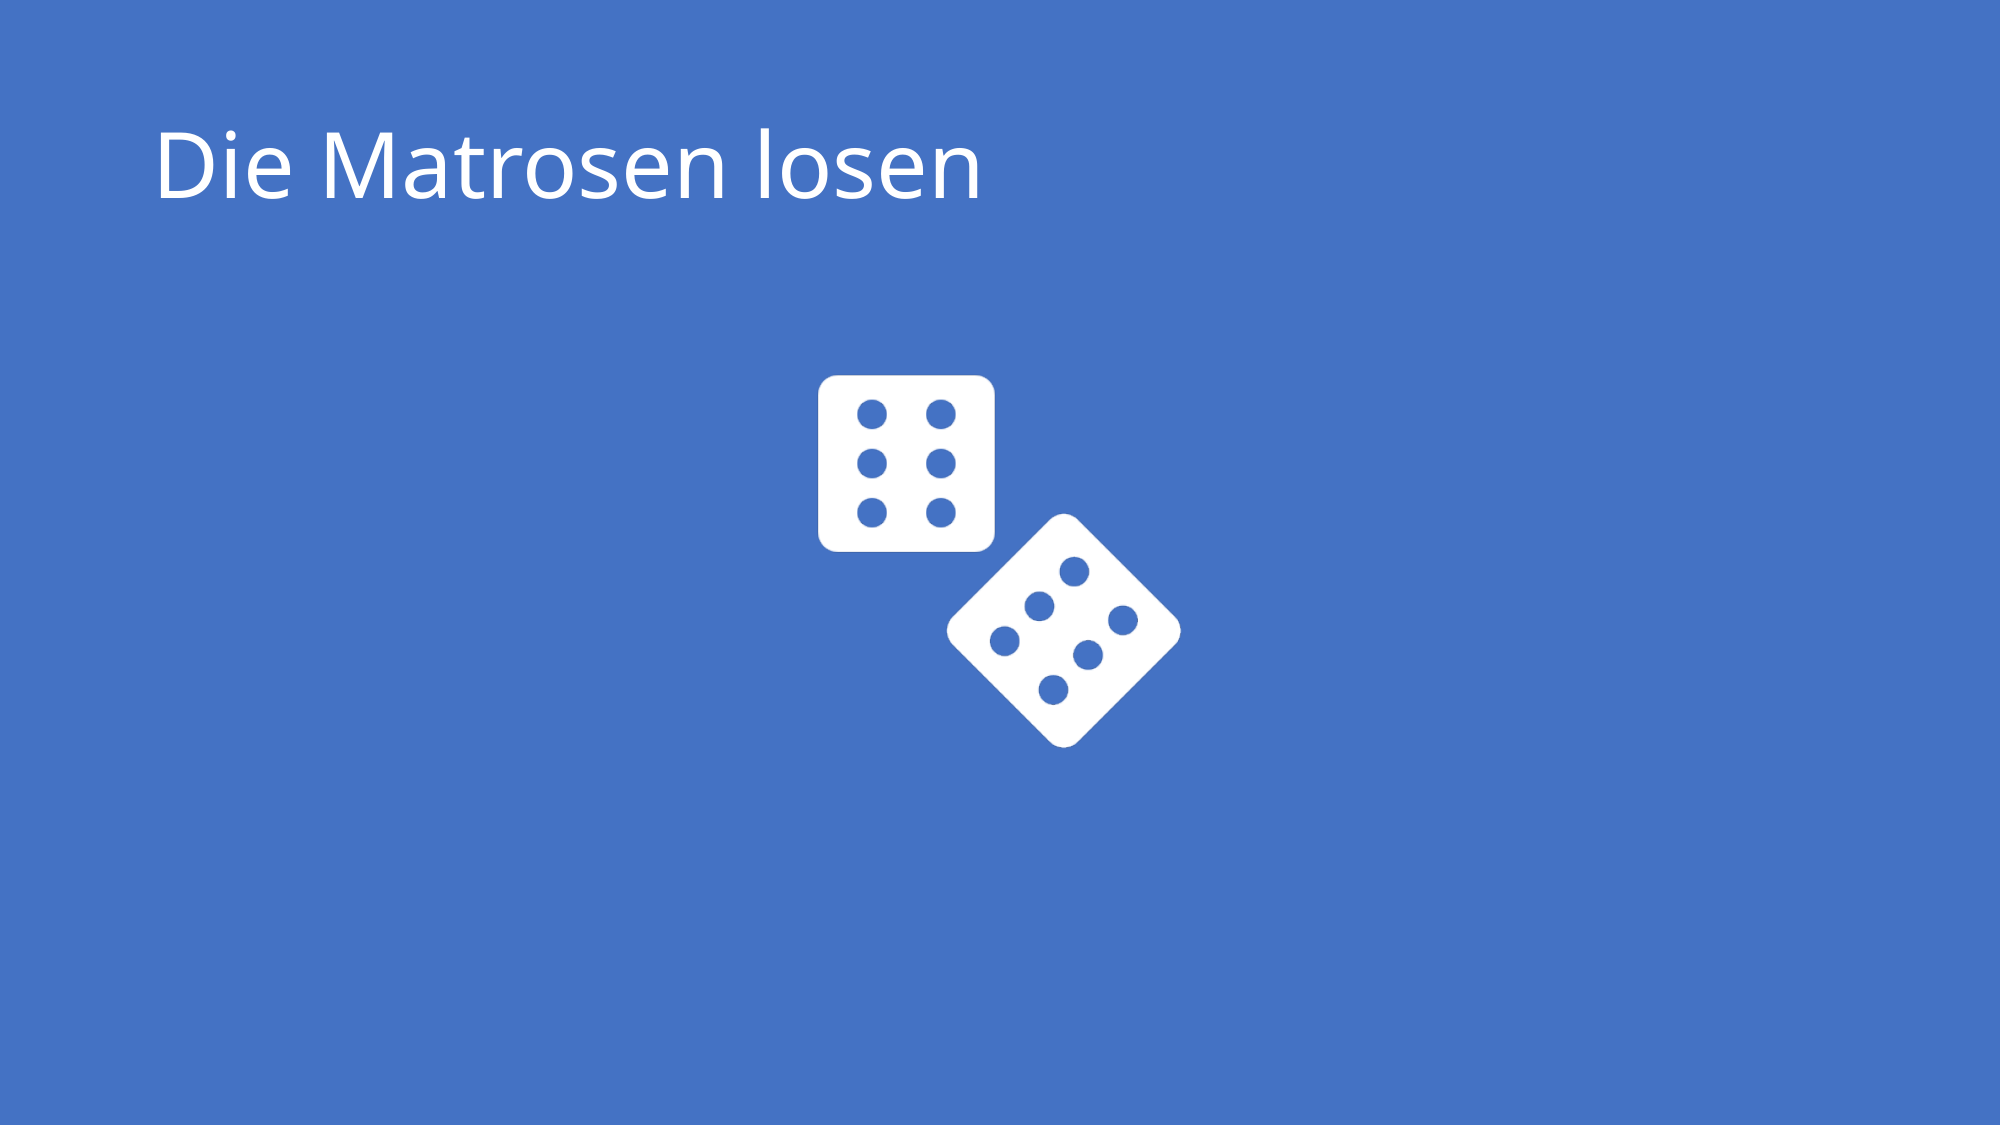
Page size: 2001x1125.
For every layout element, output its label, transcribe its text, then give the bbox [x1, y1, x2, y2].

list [764, 326, 1236, 798]
title Die Matrosen losen [137, 59, 1863, 278]
